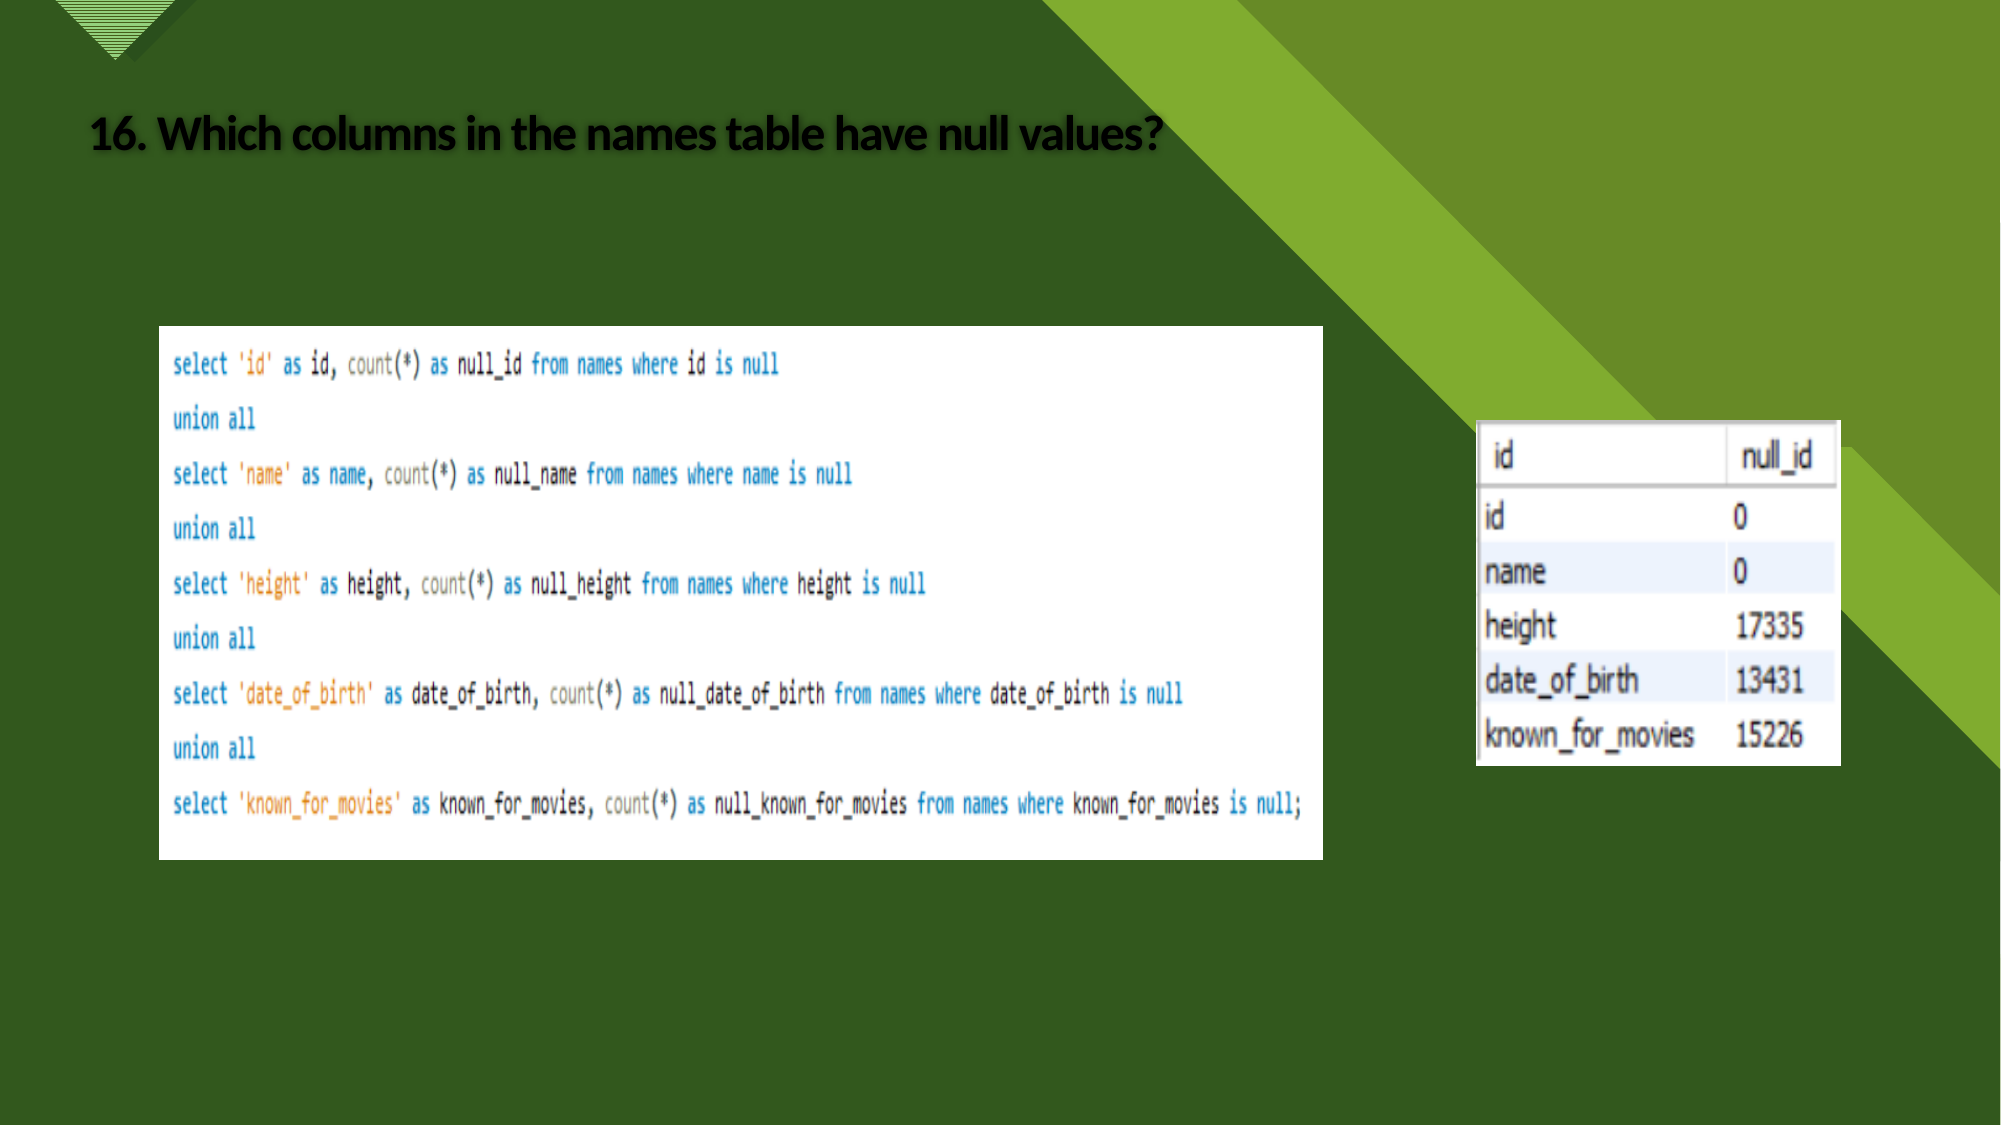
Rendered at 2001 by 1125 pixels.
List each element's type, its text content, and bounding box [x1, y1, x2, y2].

picture [159, 326, 1323, 860]
picture [1476, 420, 1841, 766]
title 16. Which columns in the names table have null values? [72, 89, 1913, 167]
